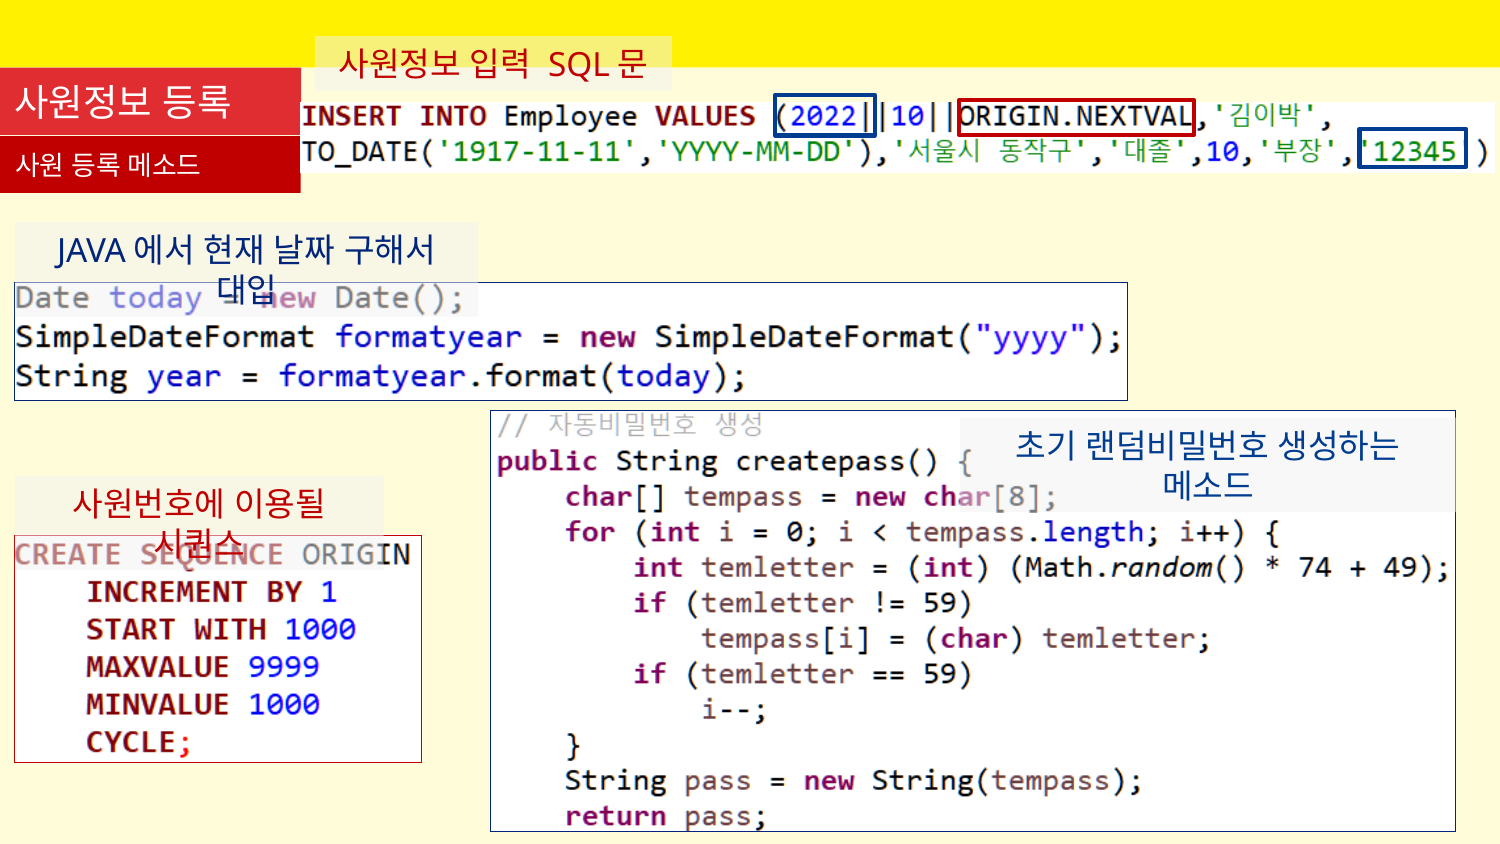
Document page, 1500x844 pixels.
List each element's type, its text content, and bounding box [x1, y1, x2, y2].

text_box 사원번호에 이용될 시퀀스 [14, 475, 384, 534]
picture [300, 102, 1495, 173]
title 사원정보 등록 [0, 68, 301, 136]
text_box 사원정보 입력 SQL문 [314, 36, 673, 91]
list 사원 등록 메소드 [0, 140, 302, 189]
picture [14, 282, 1128, 402]
picture [14, 534, 423, 763]
text_box JAVA에서 현재 날짜 구해서 대입 [14, 222, 479, 281]
text_box [773, 93, 877, 100]
picture [489, 409, 1457, 832]
